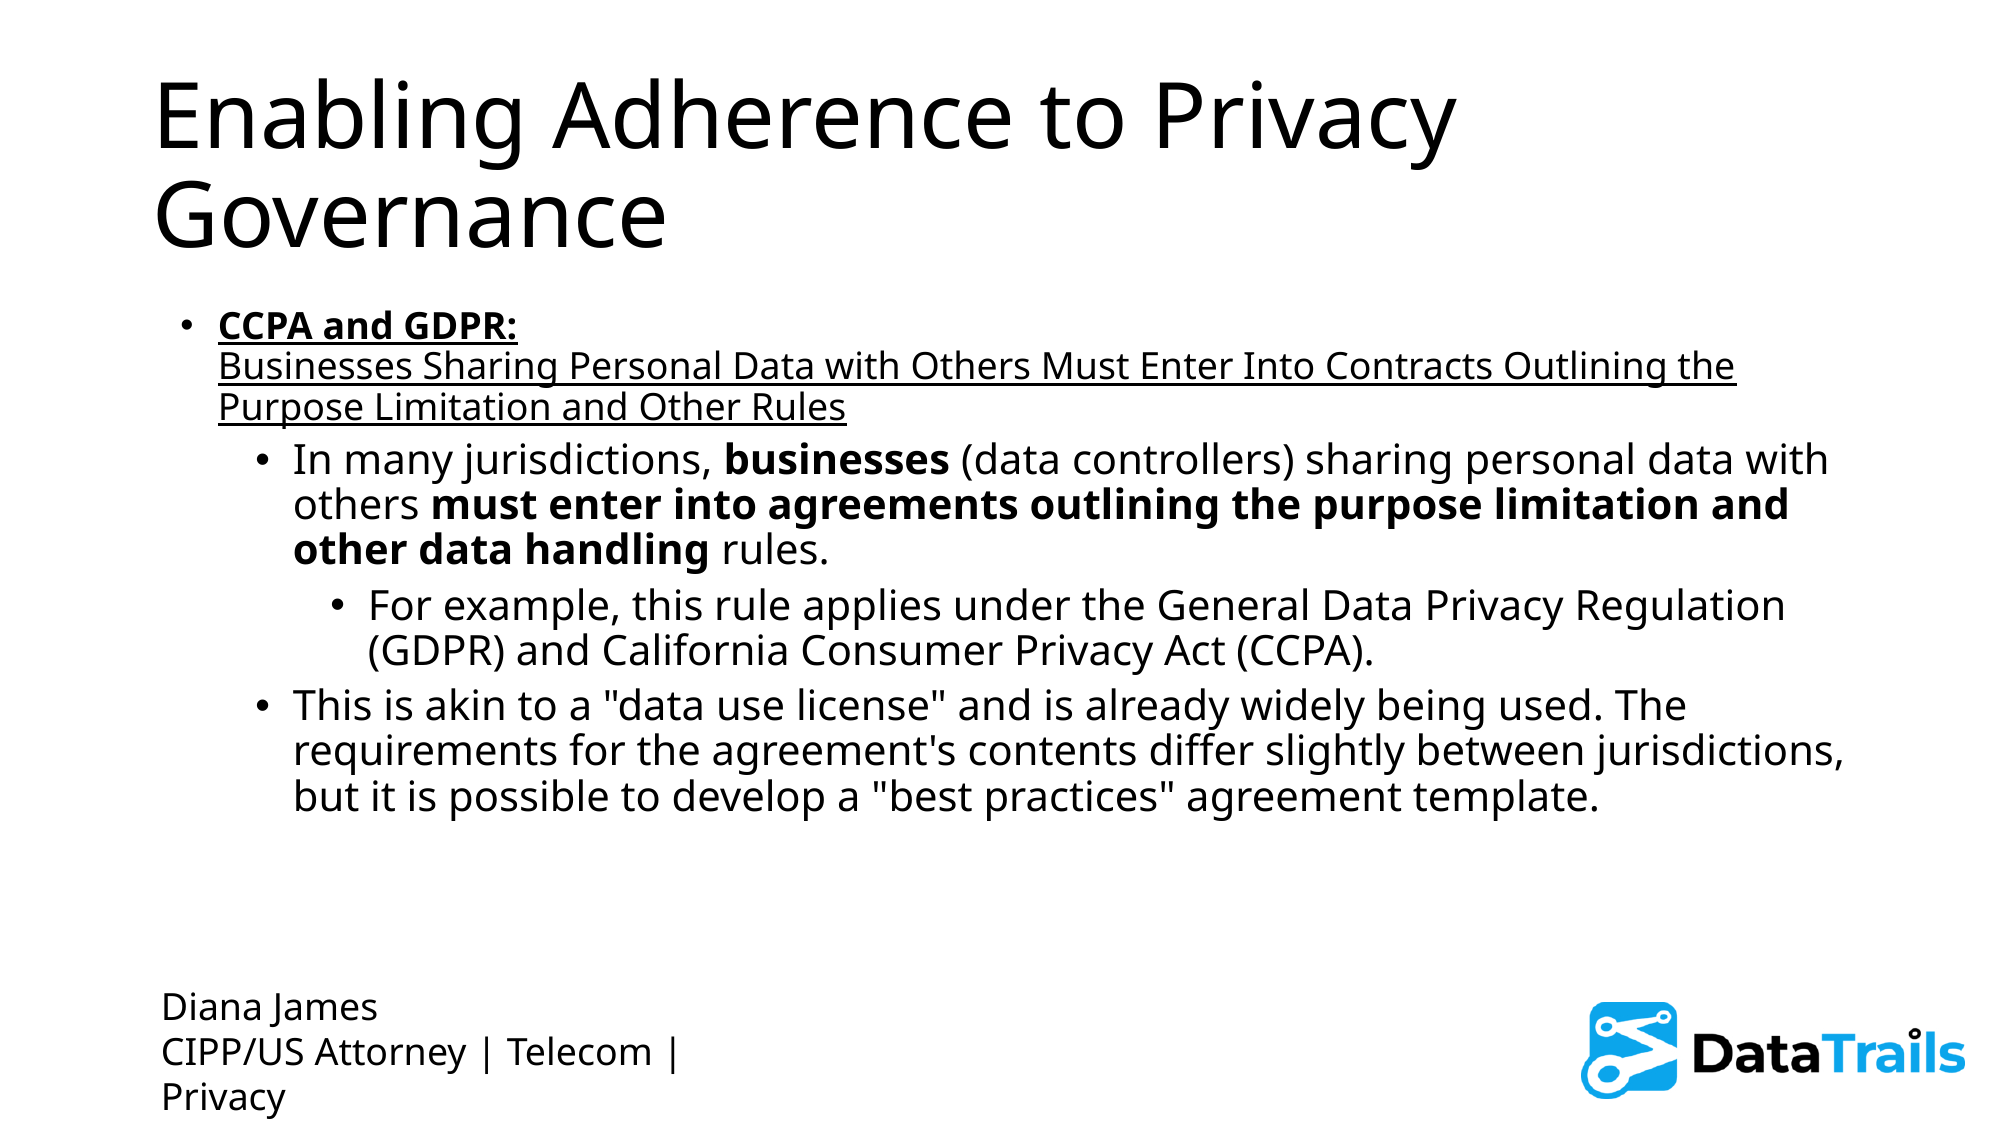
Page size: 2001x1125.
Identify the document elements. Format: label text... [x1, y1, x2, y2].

picture [1581, 1014, 1589, 1069]
picture [1581, 1082, 1597, 1099]
picture [1588, 1002, 1965, 1099]
text_box Diana James CIPP/US Attorney | Telecom | Privacy The CommLaw Group [146, 975, 784, 1125]
picture [1949, 1047, 1965, 1058]
title Enabling Adherence to Privacy Governance [137, 59, 1863, 278]
list CCPA and GDPR: Businesses Sharing Personal Data with Others Must Enter Into Contracts Outlining the Purpose Limitation and Other Rules In many jurisdictions, businesses (data controllers) sharing personal data with others must enter into agreements outlining the purpose limitation and other data handling rules. For example, this rule applies under the General Data Privacy Regulation (GDPR) and California Consumer Privacy Act (CCPA). This is akin to a "data use license" and is already widely being used. The requirements for the agreement's contents differ slightly between jurisdictions, but it is possible to develop a "best practices" agreement template. [137, 299, 1863, 1014]
